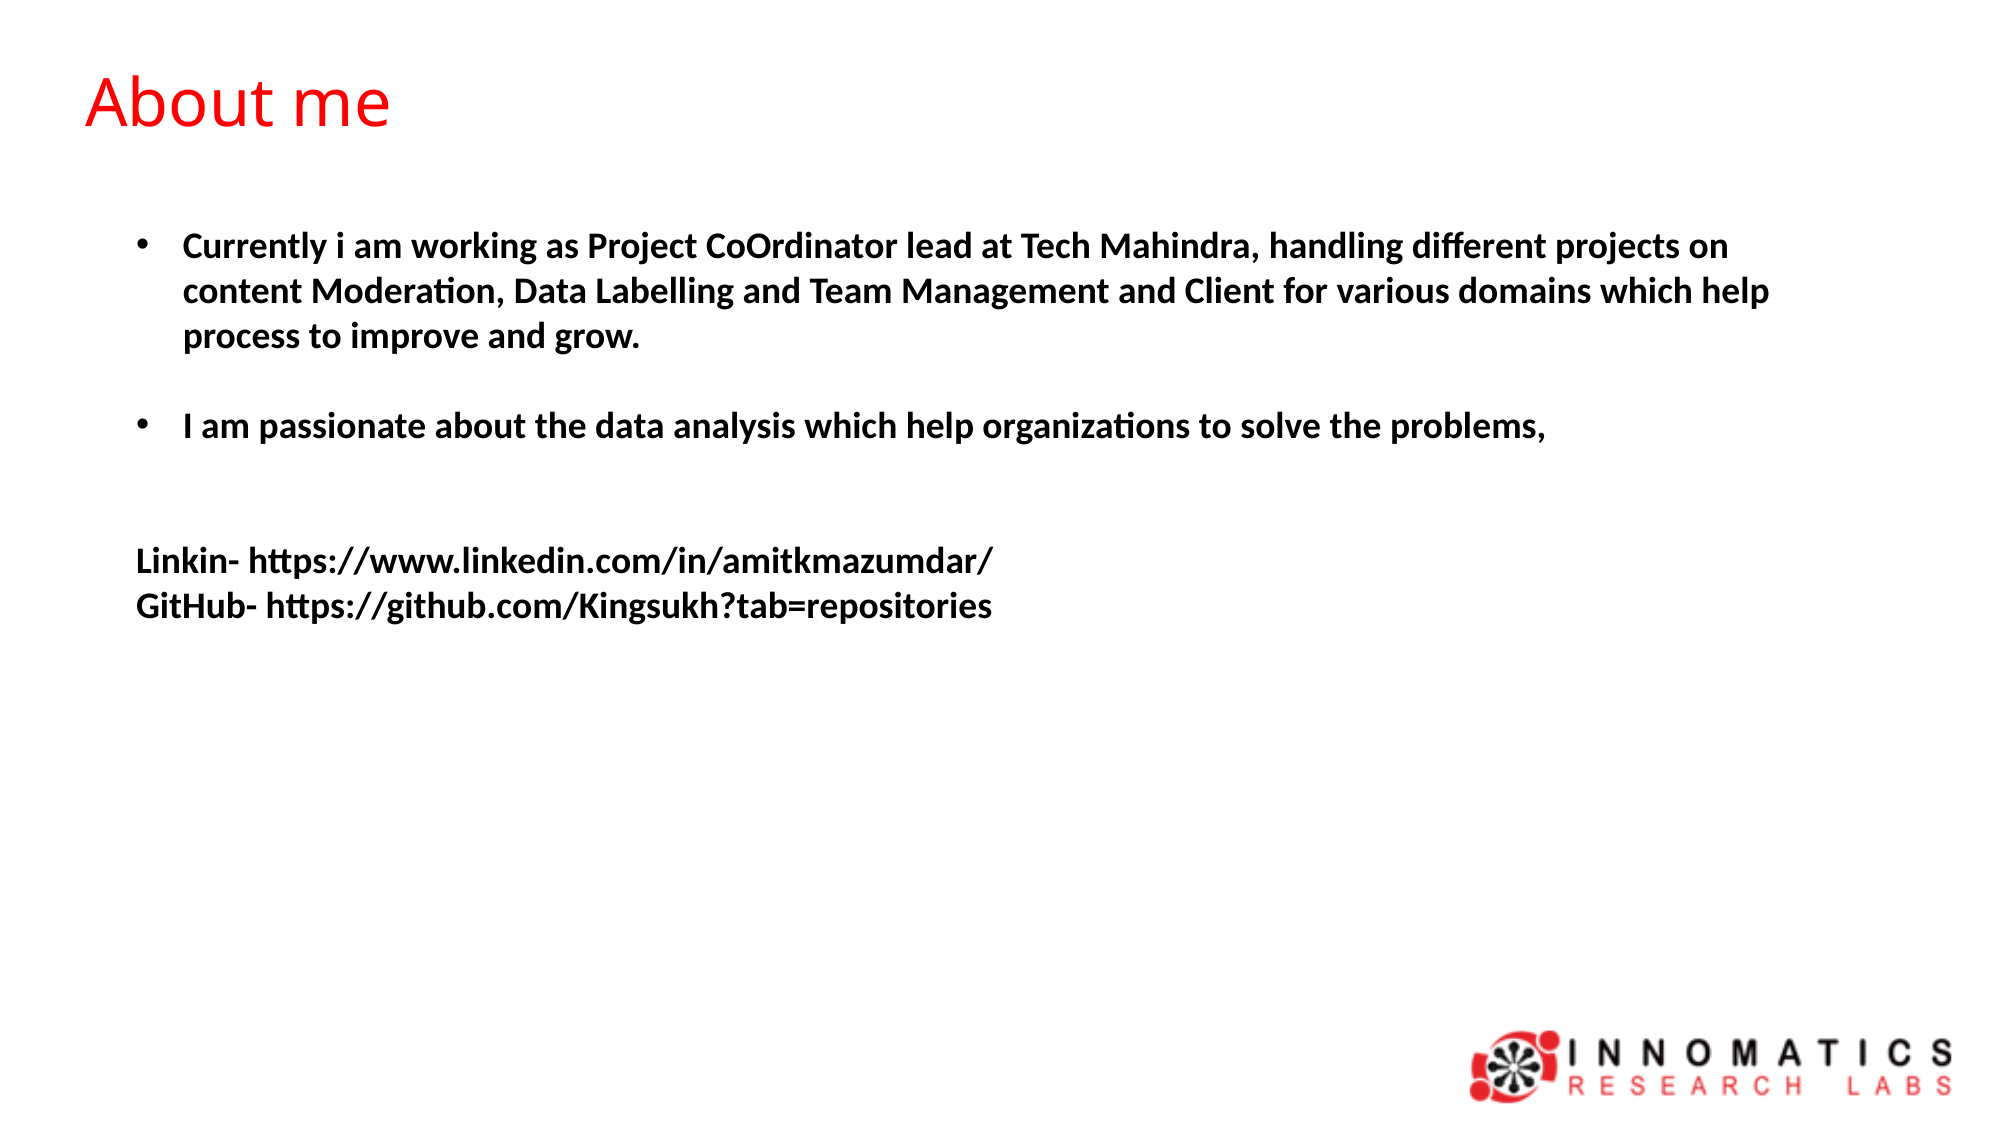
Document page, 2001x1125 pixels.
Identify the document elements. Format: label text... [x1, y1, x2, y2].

picture [1445, 1014, 1975, 1125]
text_box About me [70, 68, 1071, 148]
text_box Currently i am working as Project CoOrdinator lead at Tech Mahindra, handling different projects on content Moderation, Data Labelling and Team Management and Client for various domains which help process to improve and grow. I am passionate about the data analysis which help organizations to solve the problems, Linkin- https://www.linkedin.com/in/amitkmazumdar/ GitHub- https://github.com/Kingsukh?tab=repositories [121, 213, 1874, 634]
